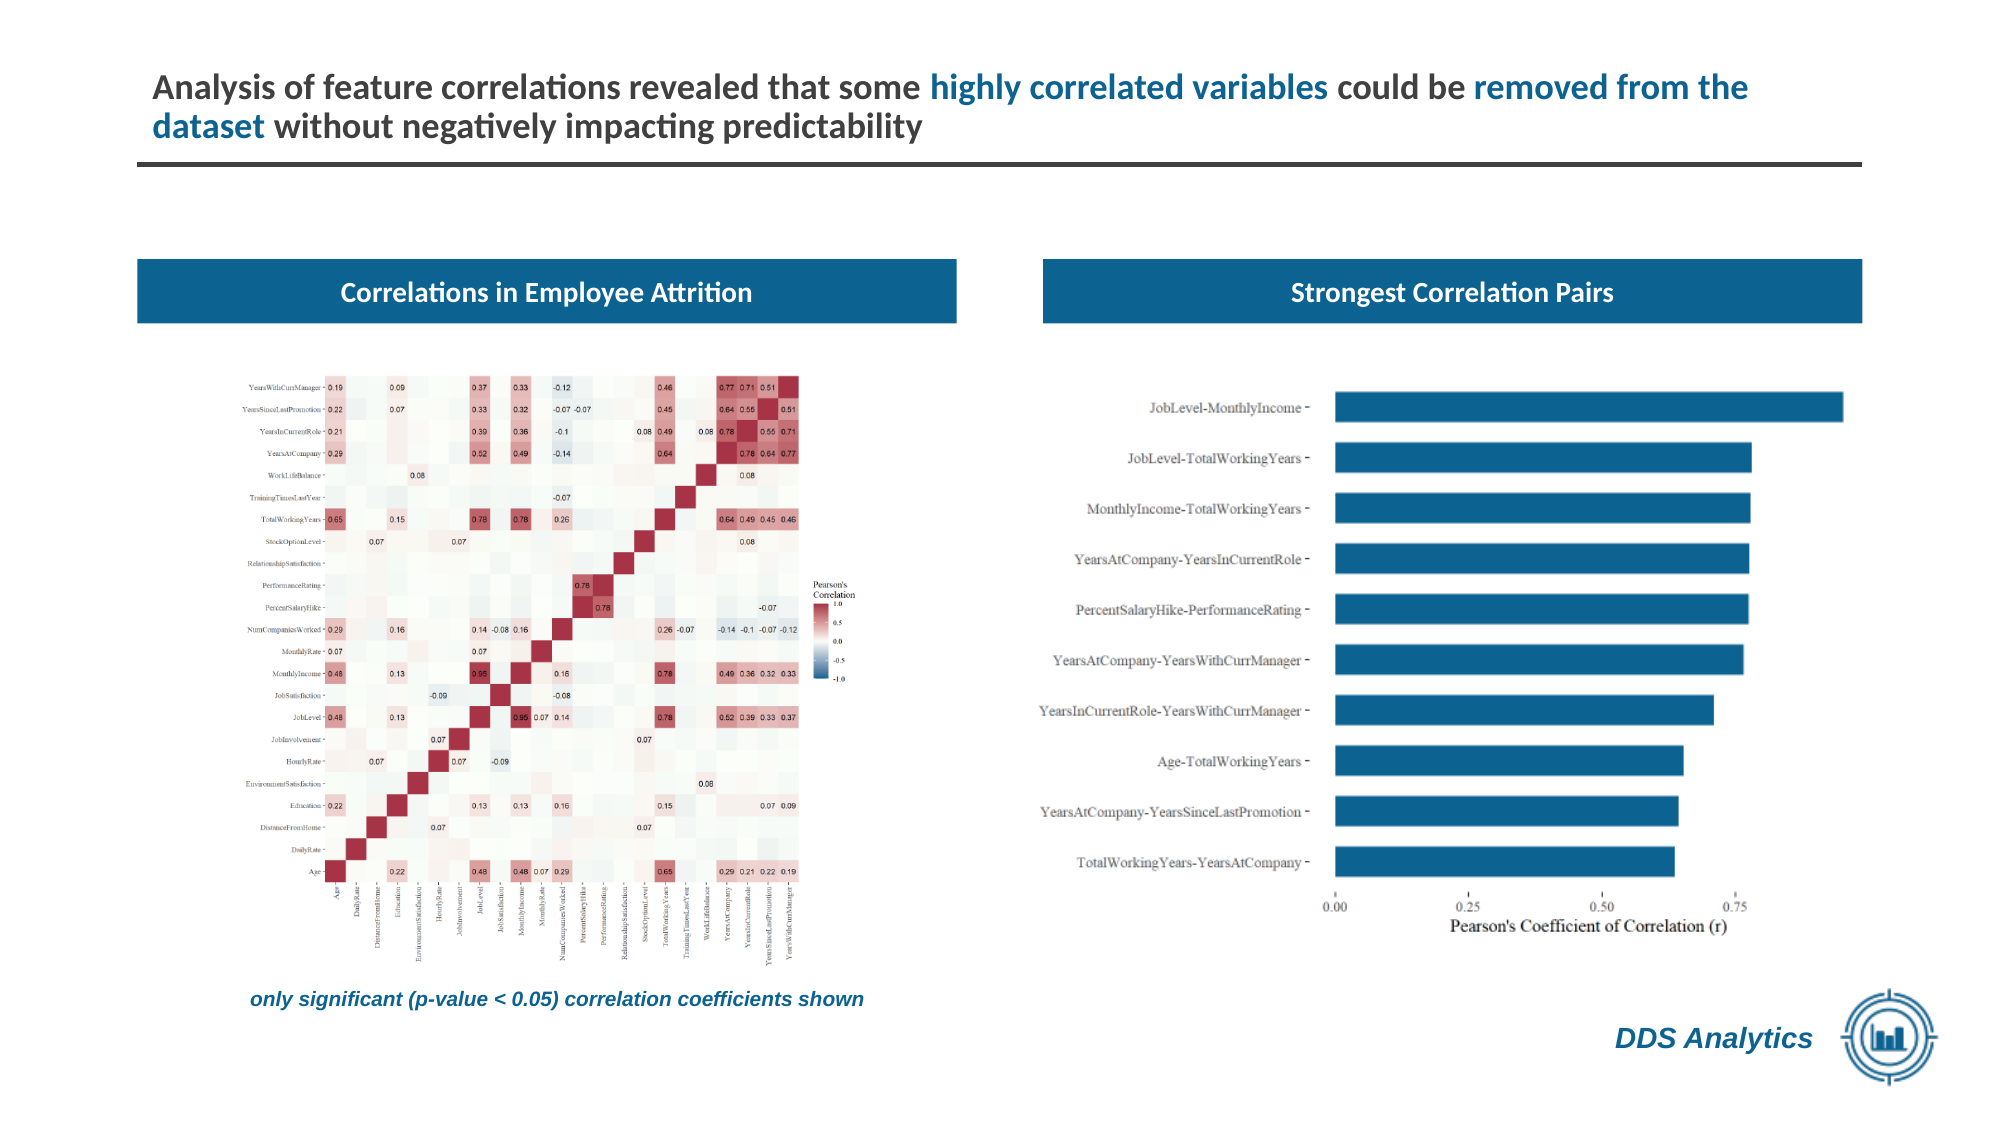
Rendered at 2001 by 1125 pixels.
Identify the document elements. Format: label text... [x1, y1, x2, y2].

picture [1024, 377, 1863, 942]
text_box Correlations in Employee Attrition [137, 259, 957, 324]
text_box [1600, 987, 1940, 1088]
picture [240, 374, 874, 976]
text_box Strongest Correlation Pairs [1043, 259, 1863, 324]
text_box only significant (p-value < 0.05) correlation coefficients shown [235, 978, 880, 1018]
title Analysis of feature correlations revealed that some highly correlated variables could be removed from the dataset without negatively impacting predictability [137, 59, 1863, 155]
